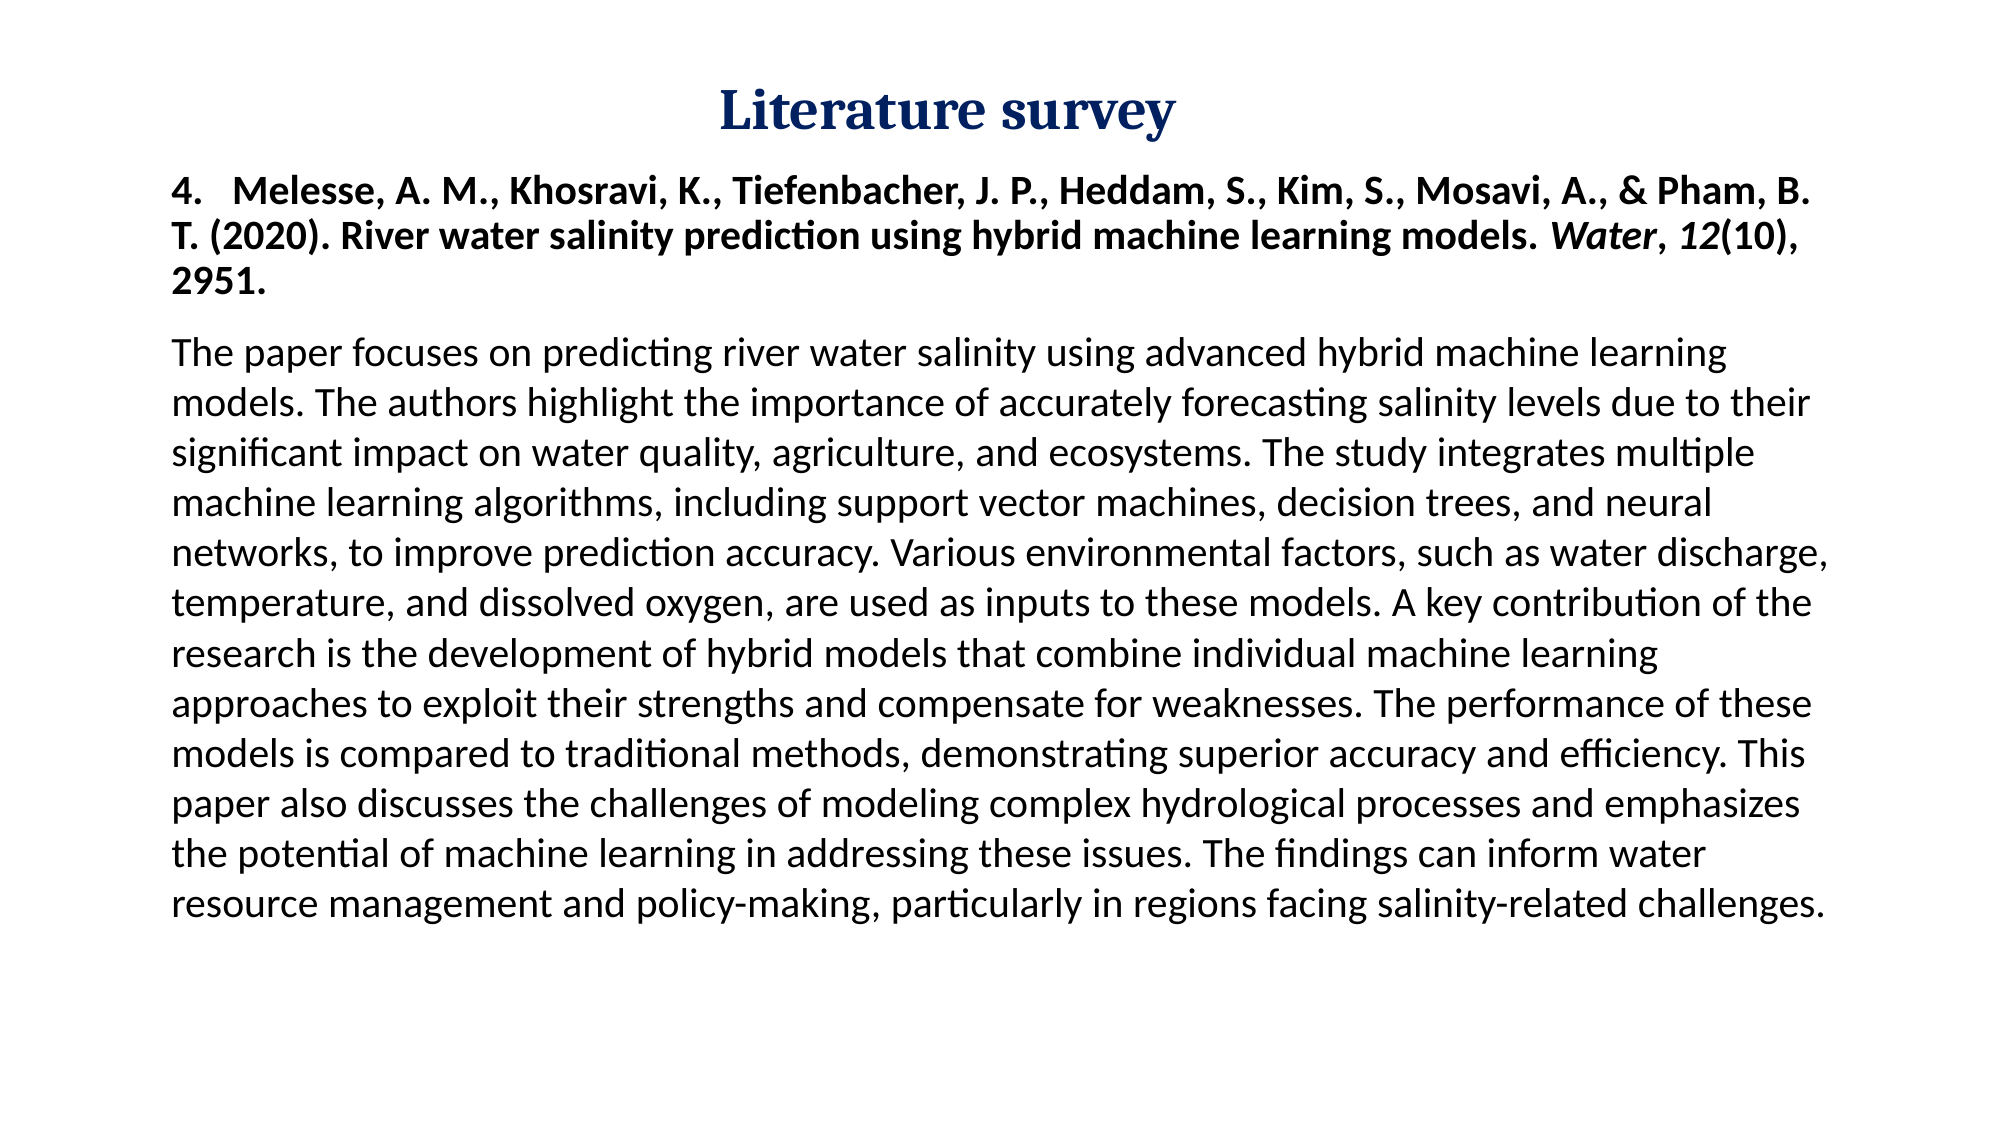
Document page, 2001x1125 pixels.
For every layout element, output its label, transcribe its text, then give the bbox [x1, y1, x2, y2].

list 4. Melesse, A. M., Khosravi, K., Tiefenbacher, J. P., Heddam, S., Kim, S., Mosavi, A., & Pham, B. T. (2020). River water salinity prediction using hybrid machine learning models. Water, 12(10), 2951. The paper focuses on predicting river water salinity using advanced hybrid machine learning models. The authors highlight the importance of accurately forecasting salinity levels due to their significant impact on water quality, agriculture, and ecosystems. The study integrates multiple machine learning algorithms, including support vector machines, decision trees, and neural networks, to improve prediction accuracy. Various environmental factors, such as water discharge, temperature, and dissolved oxygen, are used as inputs to these models. A key contribution of the research is the development of hybrid models that combine individual machine learning approaches to exploit their strengths and compensate for weaknesses. The performance of these models is compared to traditional methods, demonstrating superior accuracy and efficiency. This paper also discusses the challenges of modeling complex hydrological processes and emphasizes the potential of machine learning in addressing these issues. The findings can inform water resource management and policy-making, particularly in regions facing salinity-related challenges. [137, 161, 1863, 1014]
title Literature survey [704, 59, 1863, 161]
